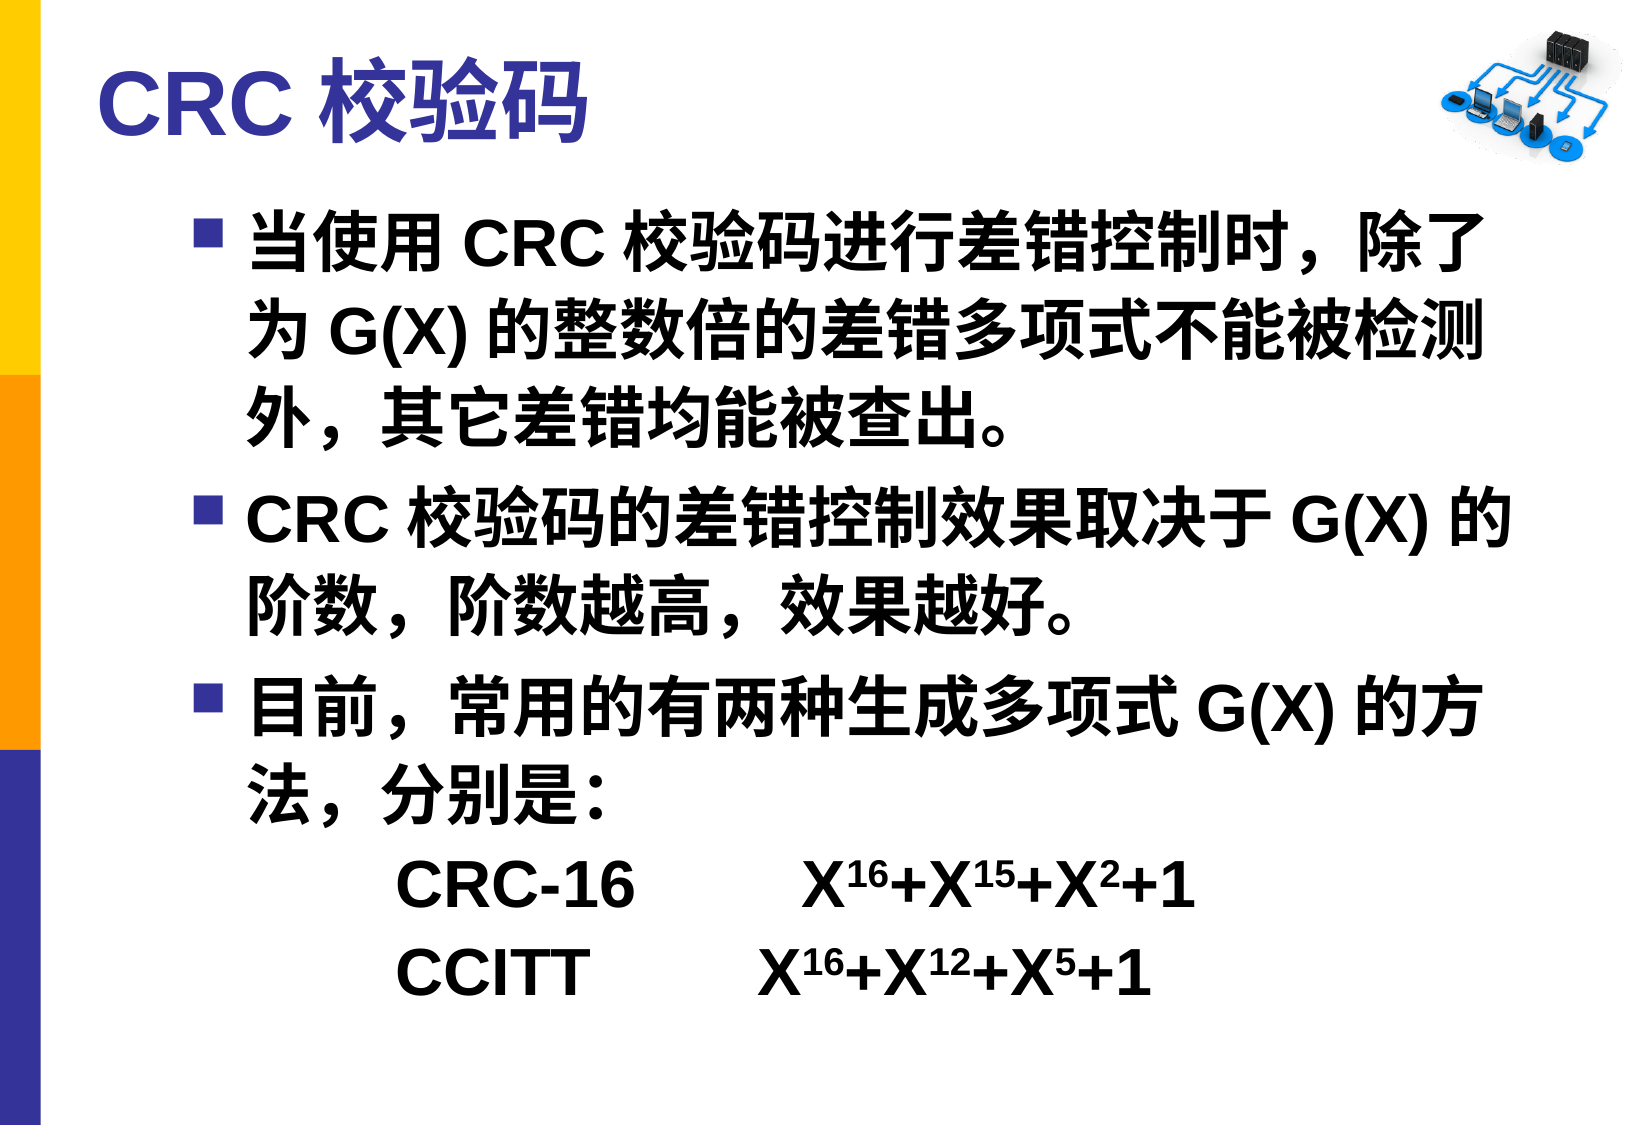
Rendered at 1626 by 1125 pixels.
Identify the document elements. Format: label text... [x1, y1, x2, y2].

title CRC校验码 [81, 30, 1569, 161]
list 当使用CRC校验码进行差错控制时，除了为G(X)的整数倍的差错多项式不能被检测外，其它差错均能被查出。 CRC校验码的差错控制效果取决于G(X)的阶数，阶数越高，效果越好。 目前，常用的有两种生成多项式G(X)的方法，分别是： CRC-16 X16+X15+X2+1 CCITT X16+X12+X5+1 [174, 184, 1556, 982]
picture [1438, 30, 1624, 165]
